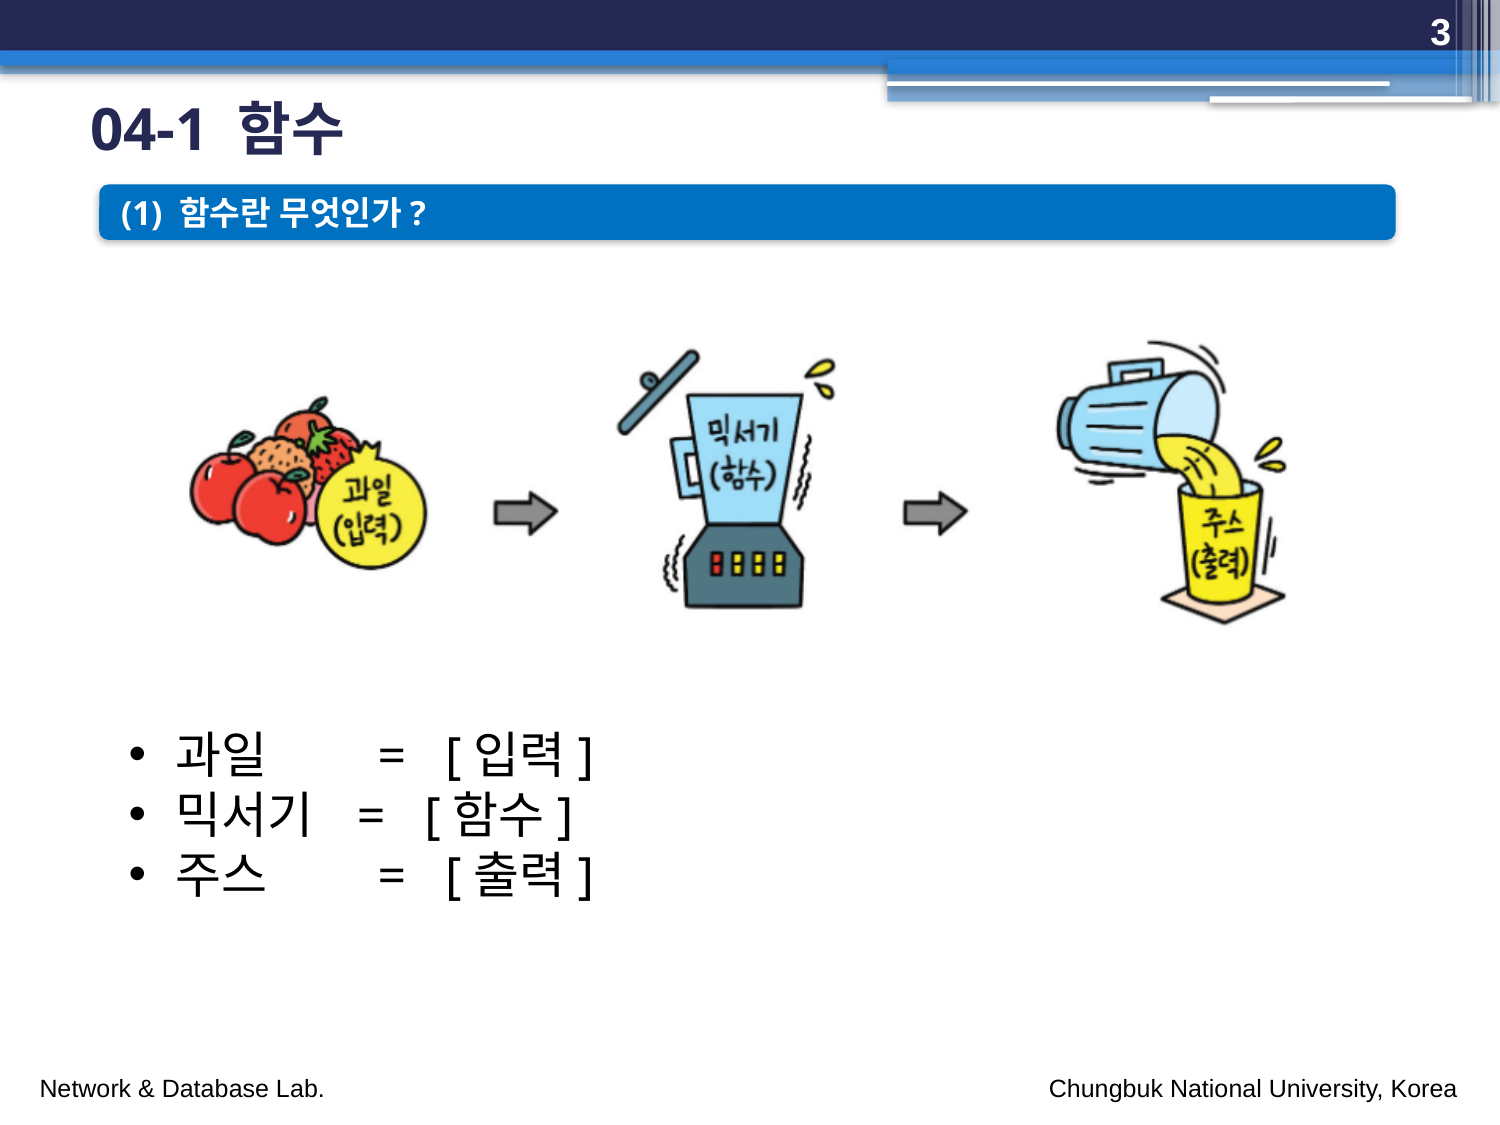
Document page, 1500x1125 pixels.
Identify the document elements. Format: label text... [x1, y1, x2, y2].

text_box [99, 184, 1396, 241]
title 04-1 함수 [9, 22, 1360, 198]
text_box 과일 = [입력] 믹서기 = [함수] 주스 = [출력] [114, 715, 1404, 911]
picture [98, 295, 1348, 717]
slide_number 3 [1341, 0, 1467, 61]
